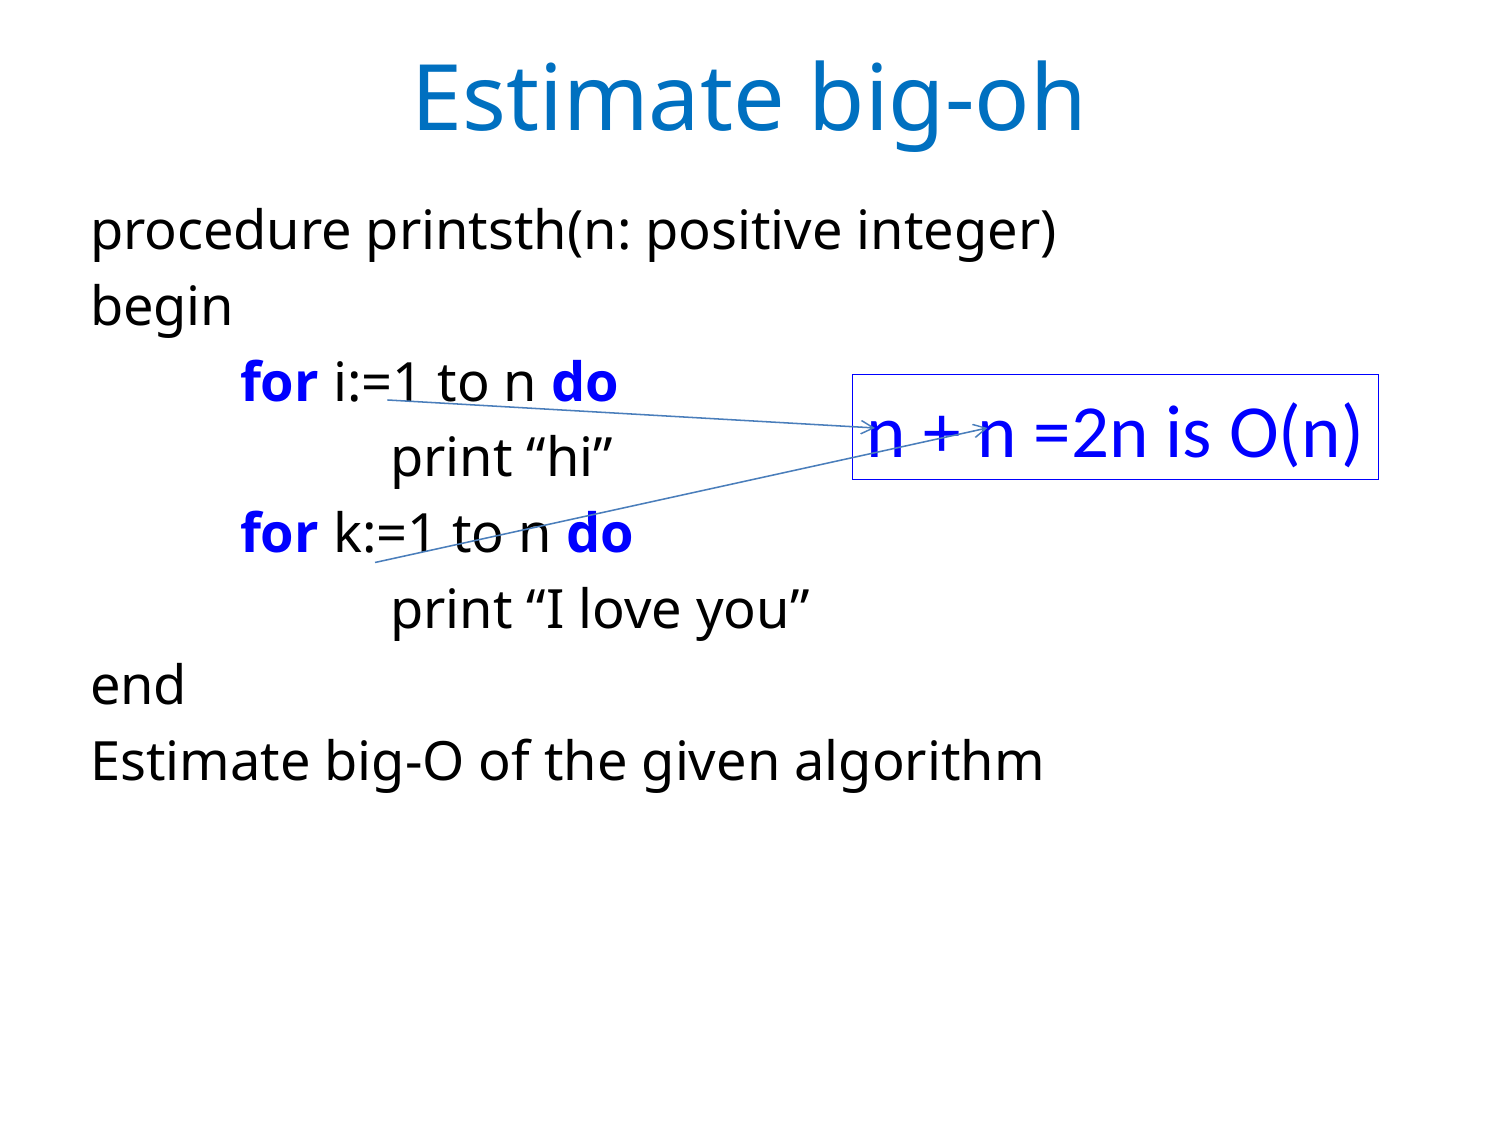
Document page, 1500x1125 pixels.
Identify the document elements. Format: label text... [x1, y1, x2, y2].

text_box n + n =2n is O(n) [852, 374, 1379, 480]
list procedure printsth(n: positive integer) begin for i:=1 to n do print “hi” for k:=1 to n do print “I love you” end Estimate big-O of the given algorithm [75, 187, 1425, 930]
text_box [387, 399, 876, 426]
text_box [374, 427, 988, 563]
title Estimate big-oh [75, 0, 1425, 187]
